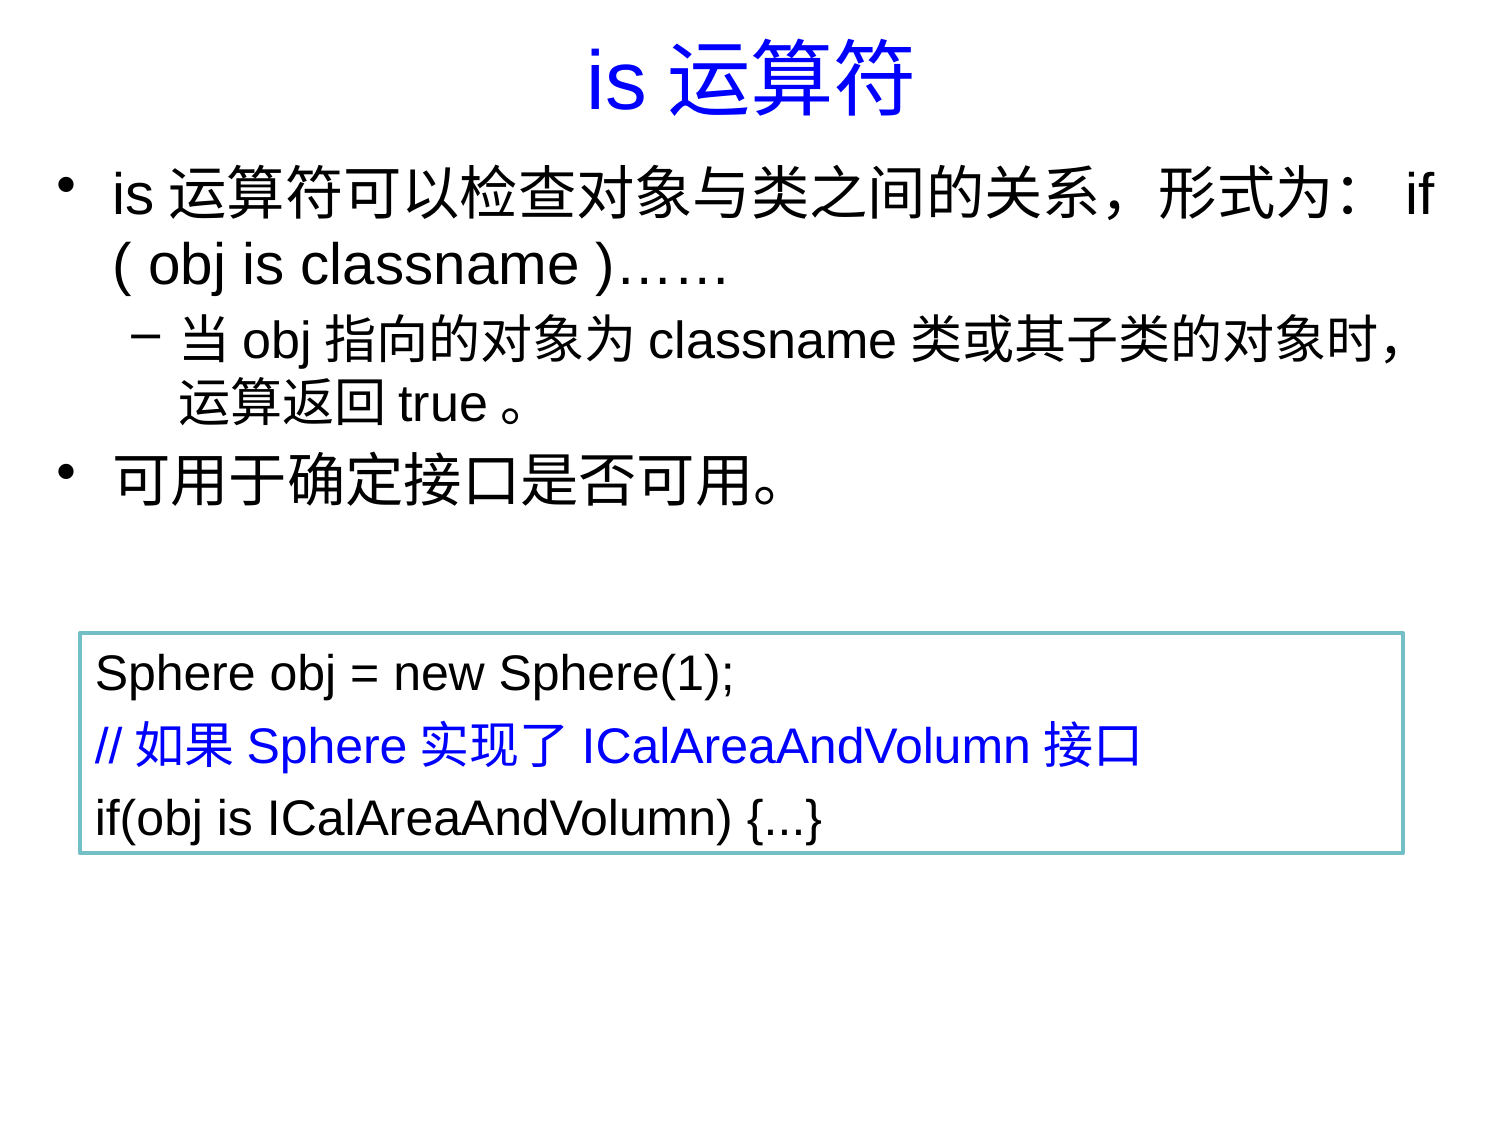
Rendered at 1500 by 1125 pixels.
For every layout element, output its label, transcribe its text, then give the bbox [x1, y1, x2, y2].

list is运算符可以检查对象与类之间的关系，形式为：if ( obj is classname )…… 当obj指向的对象为classname类或其子类的对象时，运算返回true。 可用于确定接口是否可用。 [41, 148, 1467, 563]
title is运算符 [76, 0, 1427, 148]
text_box Sphere obj = new Sphere(1); //如果Sphere实现了ICalAreaAndVolumn接口 if(obj is ICalAreaAndVolumn) {...} [79, 633, 1403, 854]
